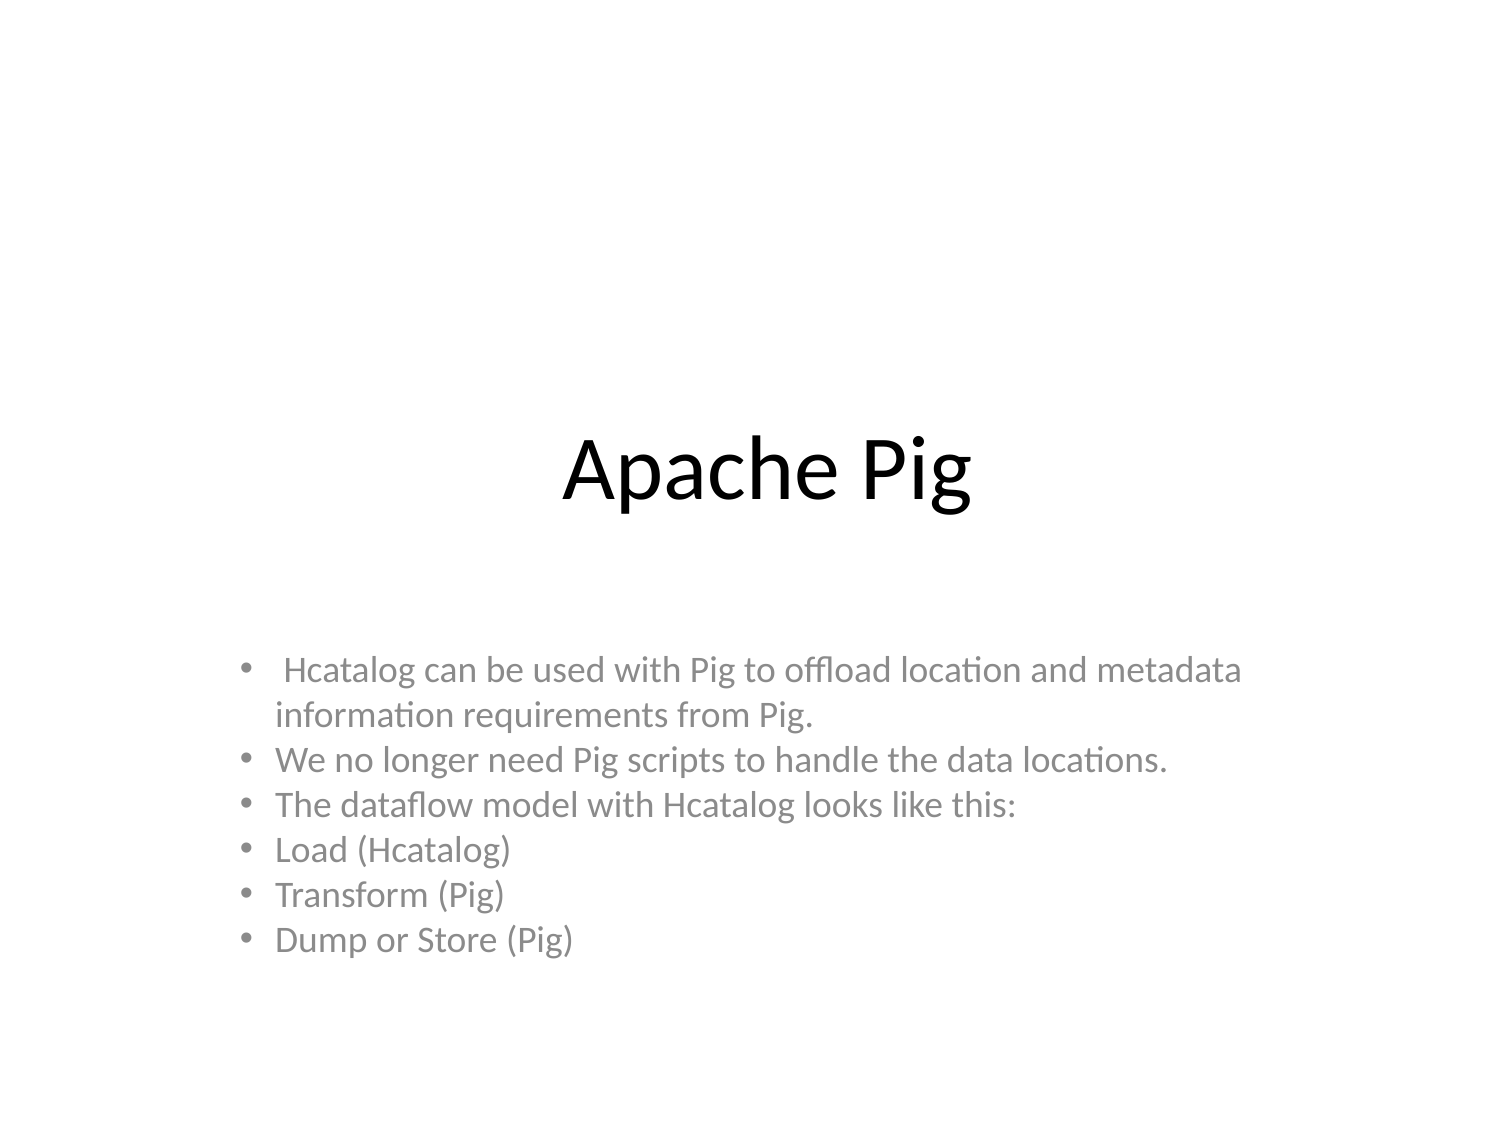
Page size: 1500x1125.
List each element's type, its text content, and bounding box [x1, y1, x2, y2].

text_box Apache Pig [130, 342, 1406, 584]
text_box Hcatalog can be used with Pig to offload location and metadata information requirements from Pig. We no longer need Pig scripts to handle the data locations. The dataflow model with Hcatalog looks like this: Load (Hcatalog) Transform (Pig) Dump or Store (Pig) [224, 637, 1363, 988]
